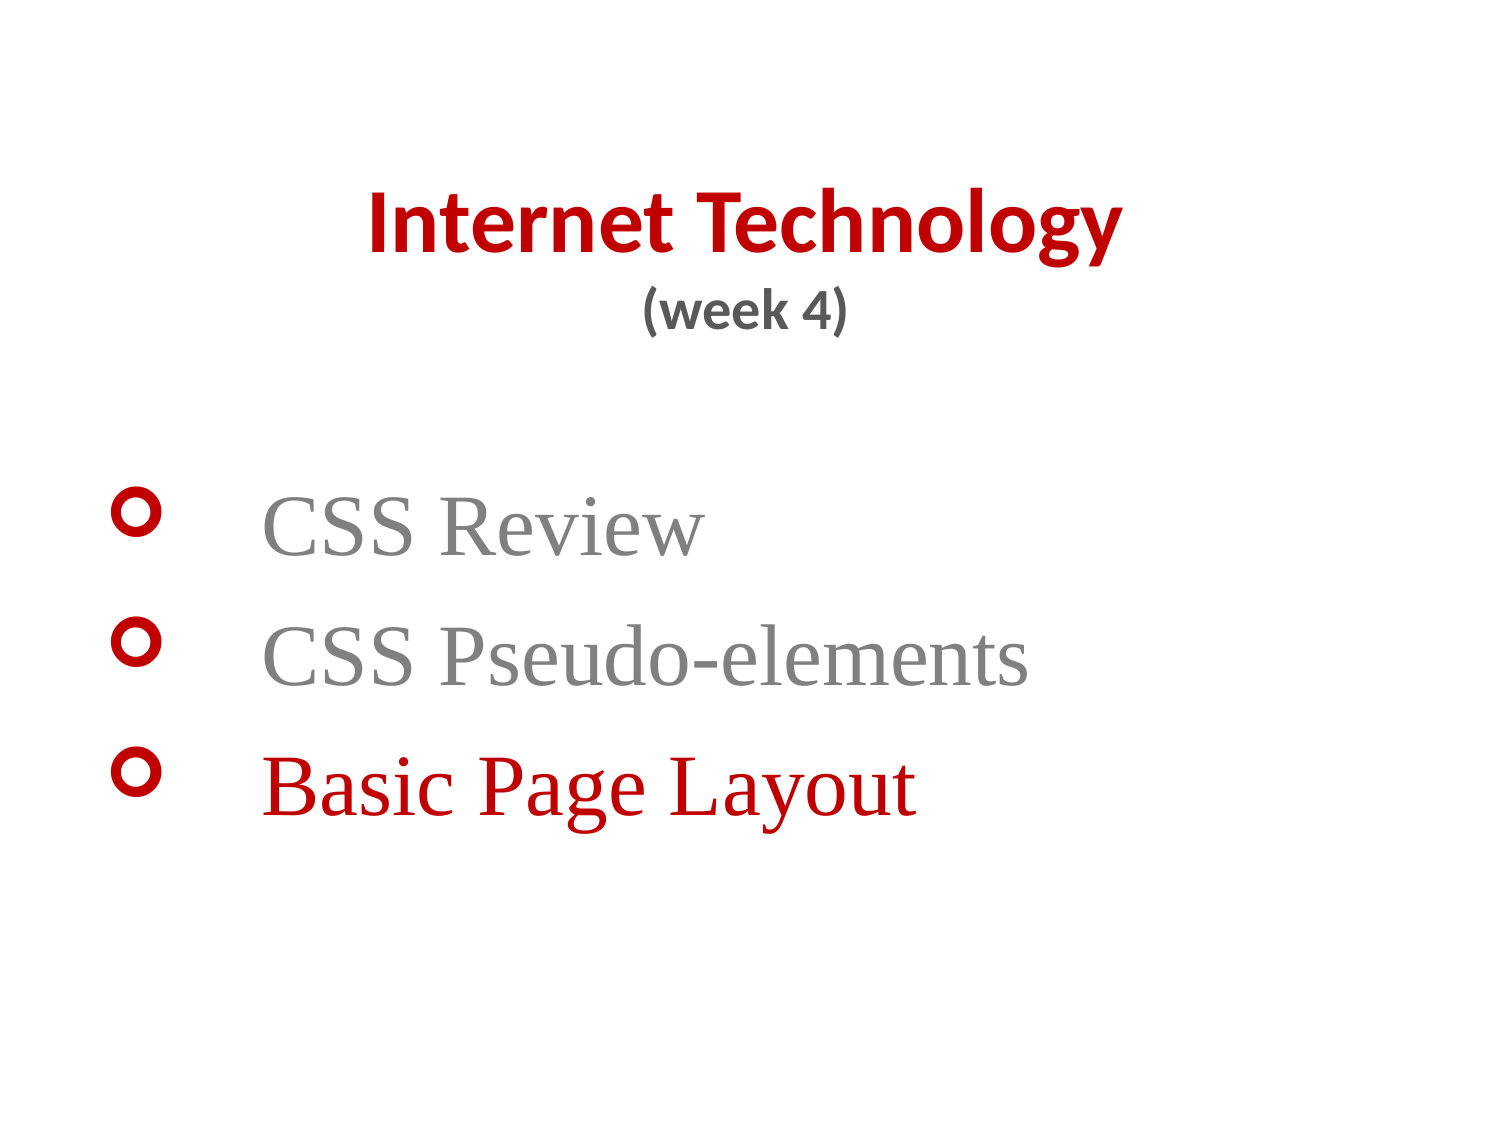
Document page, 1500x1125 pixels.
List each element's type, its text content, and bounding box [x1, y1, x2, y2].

text_box Internet Technology (week 4) [53, 160, 1439, 341]
text_box CSS Review CSS Pseudo-elements Basic Page Layout [105, 467, 1453, 833]
